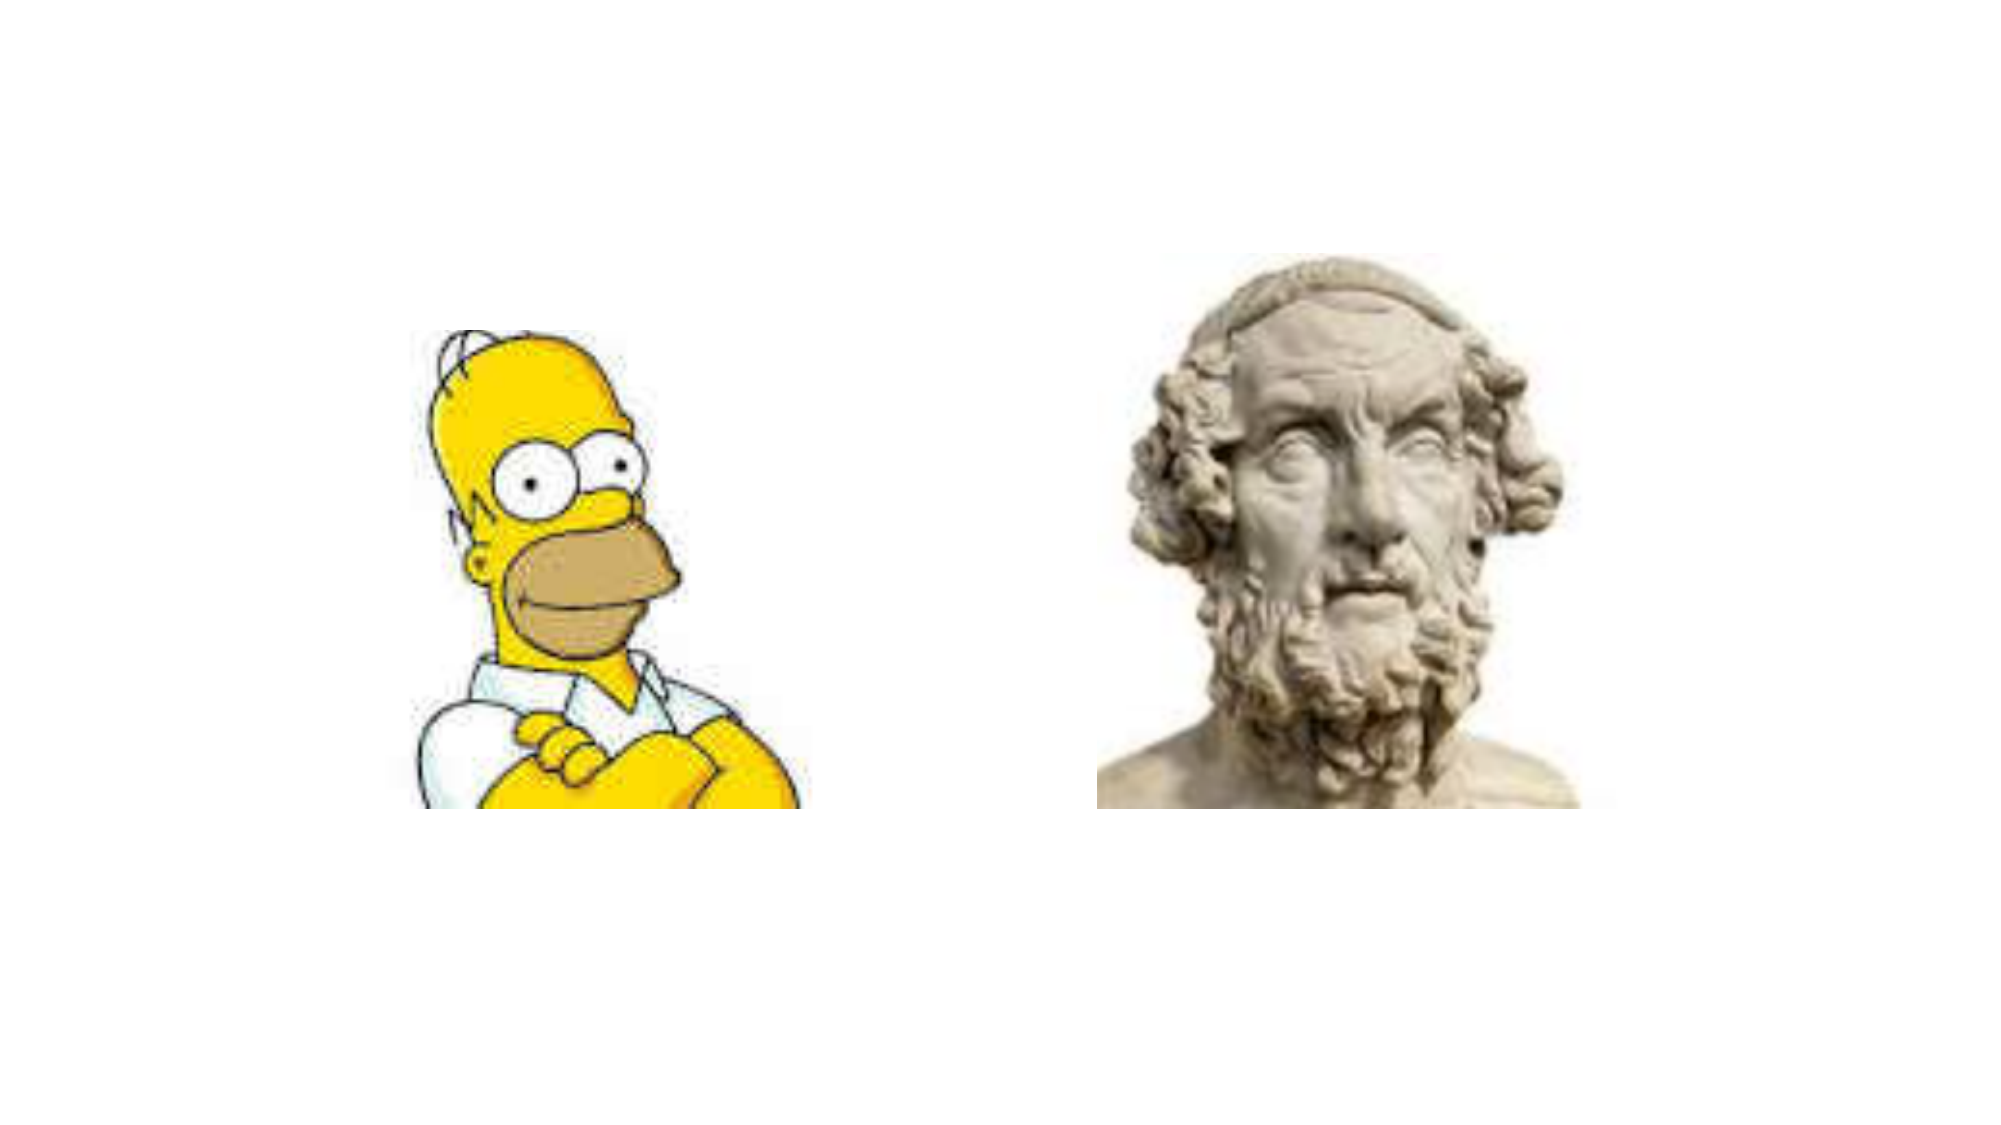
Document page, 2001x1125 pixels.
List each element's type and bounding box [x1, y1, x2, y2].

picture [1097, 253, 1644, 809]
picture [358, 330, 836, 809]
